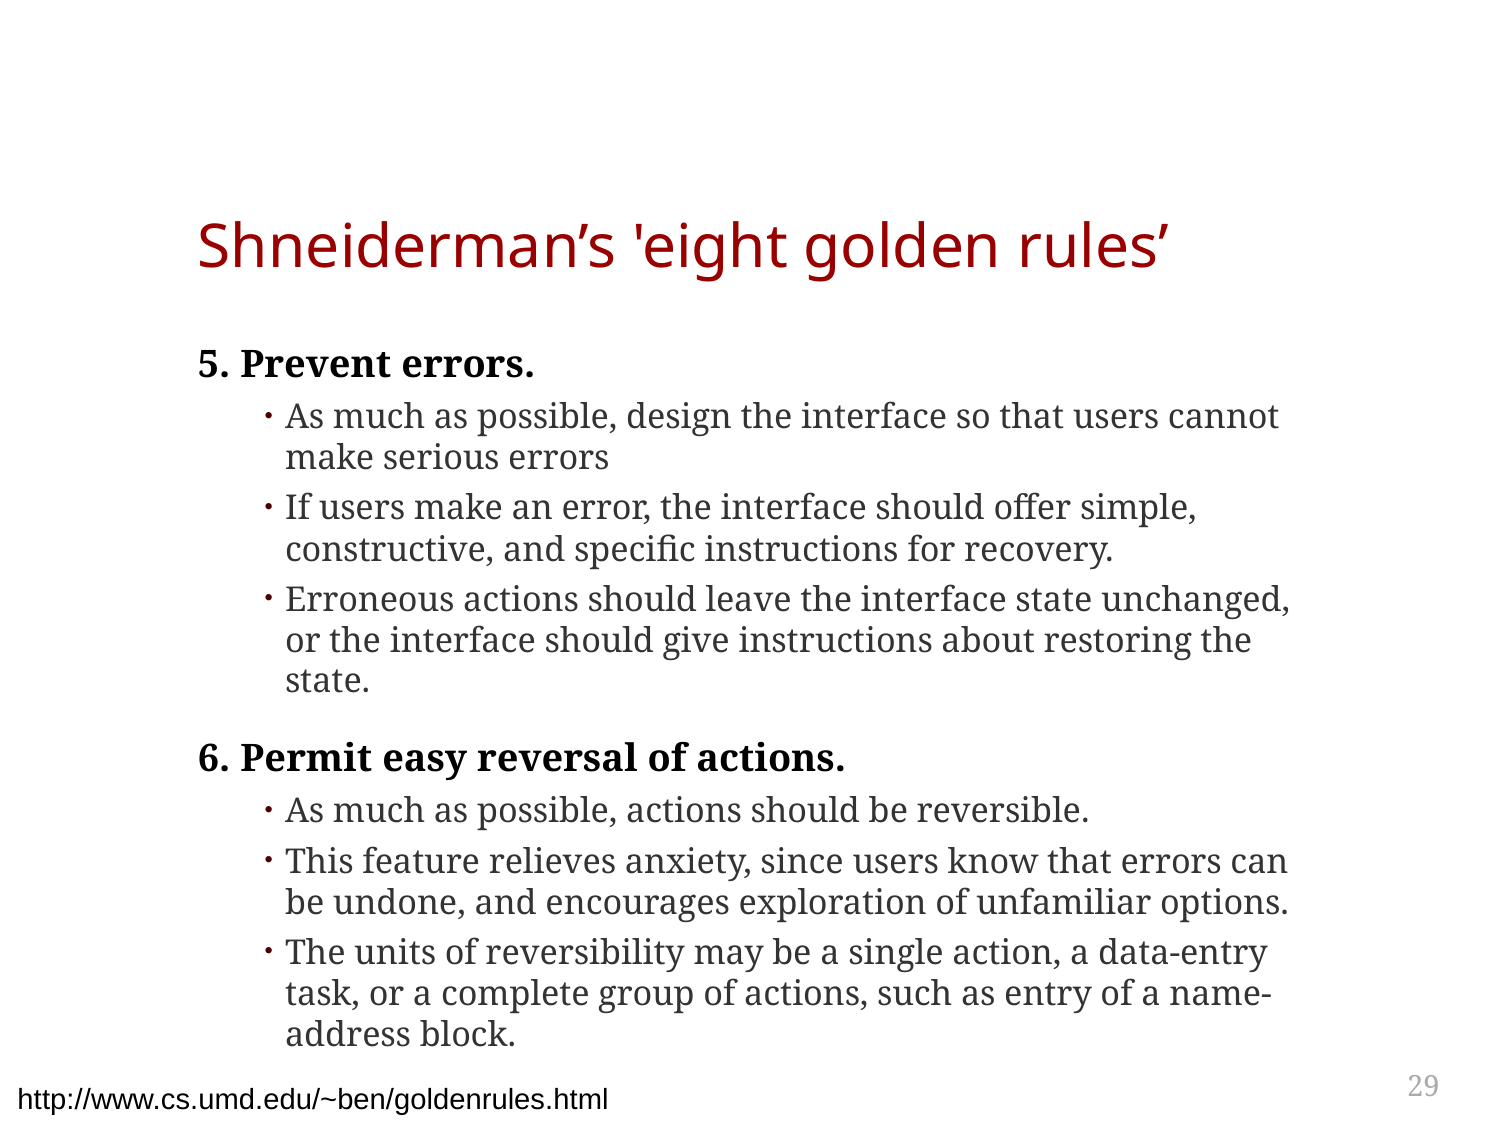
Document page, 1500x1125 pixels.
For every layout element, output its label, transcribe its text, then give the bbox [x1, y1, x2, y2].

slide_number 29 [1349, 1050, 1498, 1125]
text_box http://www.cs.umd.edu/~ben/goldenrules.html [2, 1073, 753, 1123]
title Shneiderman’s 'eight golden rules’ [190, 203, 1310, 337]
list 5. Prevent errors. As much as possible, design the interface so that users cannot make serious errors If users make an error, the interface should offer simple, constructive, and specific instructions for recovery. Erroneous actions should leave the interface state unchanged, or the interface should give instructions about restoring the state. 6. Permit easy reversal of actions. As much as possible, actions should be reversible. This feature relieves anxiety, since users know that errors can be undone, and encourages exploration of unfamiliar options. The units of reversibility may be a single action, a data-entry task, or a complete group of actions, such as entry of a name-address block. [190, 337, 1310, 1074]
